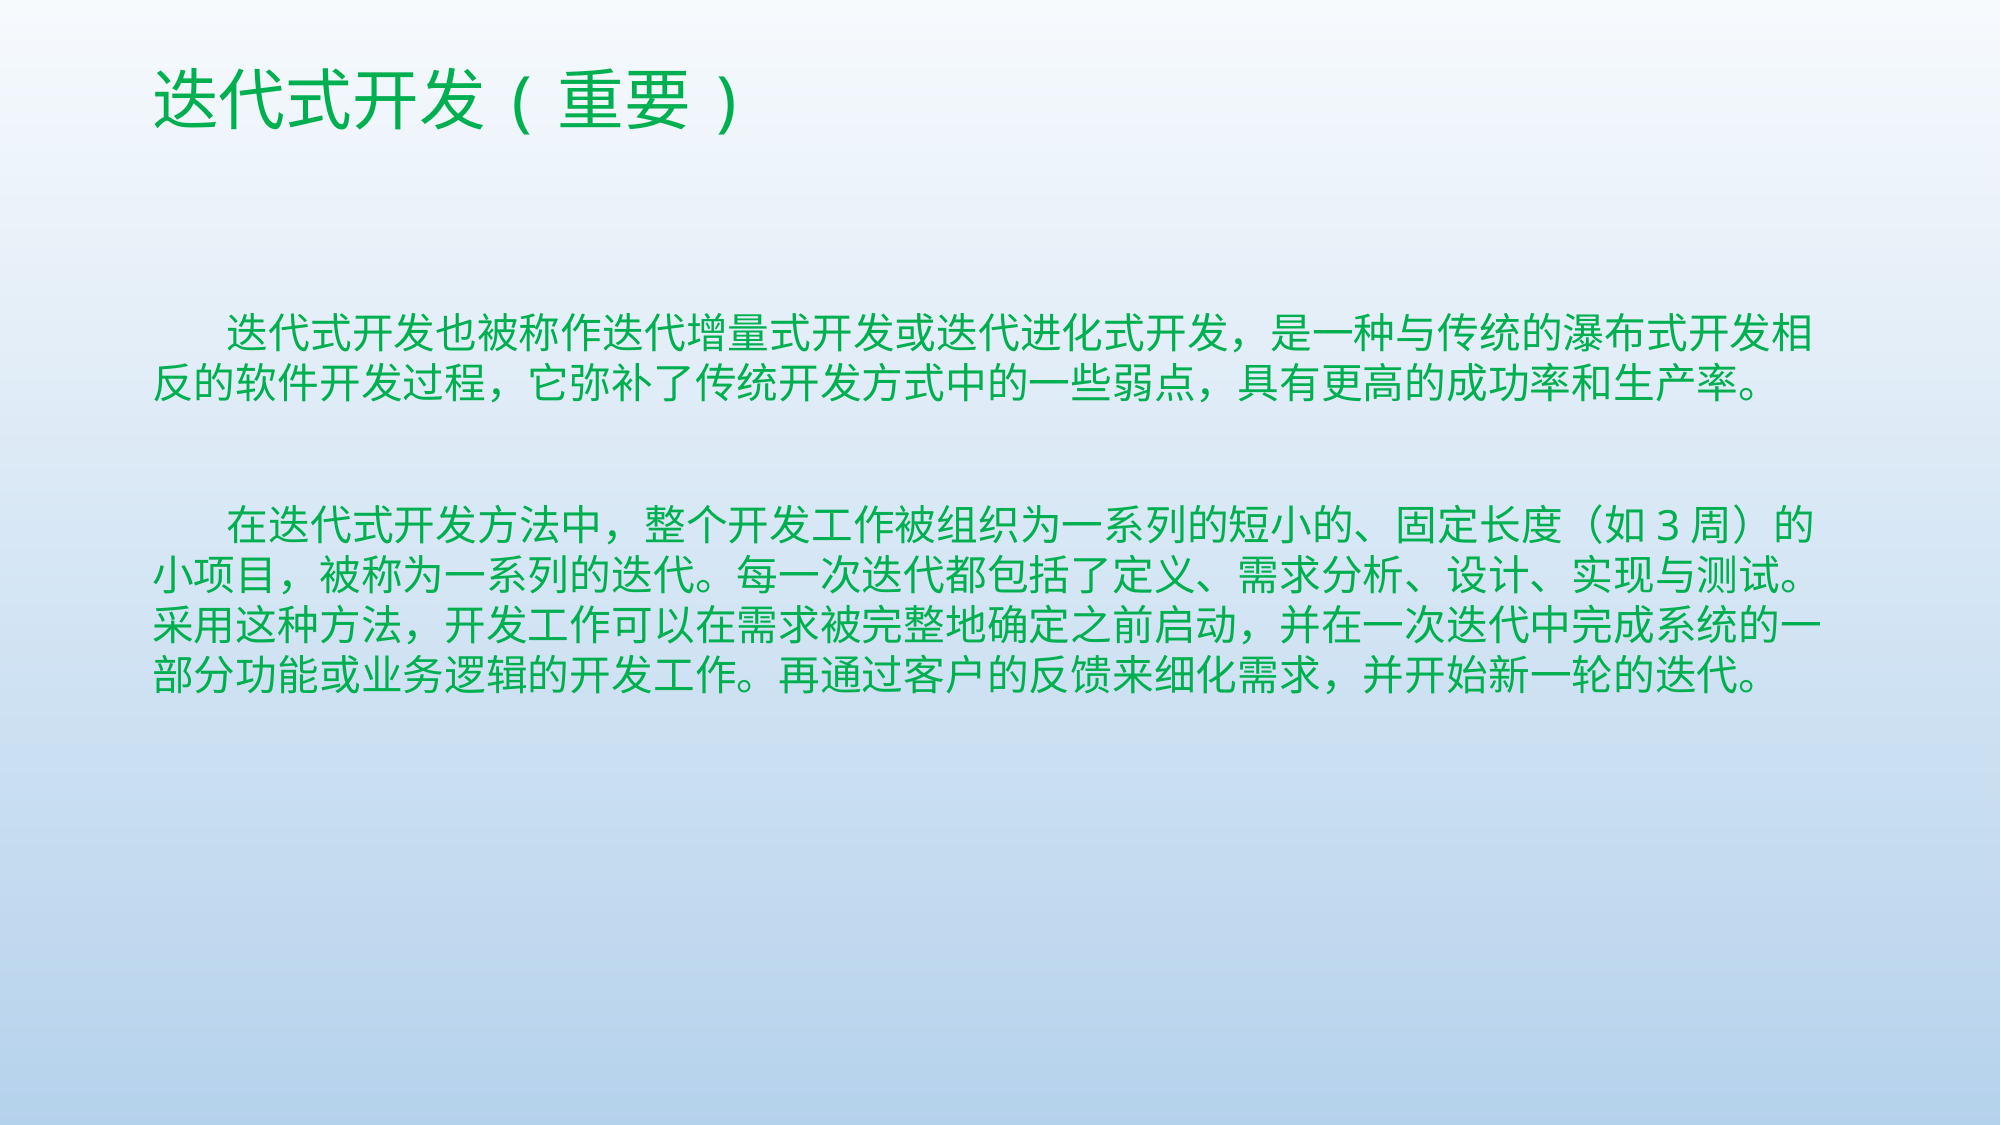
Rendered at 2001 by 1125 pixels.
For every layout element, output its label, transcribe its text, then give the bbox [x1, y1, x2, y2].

title 迭代式开发(重要) [137, 59, 1863, 278]
list 迭代式开发也被称作迭代增量式开发或迭代进化式开发，是一种与传统的瀑布式开发相反的软件开发过程，它弥补了传统开发方式中的一些弱点，具有更高的成功率和生产率。 在迭代式开发方法中，整个开发工作被组织为一系列的短小的、固定长度（如3周）的小项目，被称为一系列的迭代。每一次迭代都包括了定义、需求分析、设计、实现与测试。采用这种方法，开发工作可以在需求被完整地确定之前启动，并在一次迭代中完成系统的一部分功能或业务逻辑的开发工作。再通过客户的反馈来细化需求，并开始新一轮的迭代。 [137, 299, 1863, 1014]
